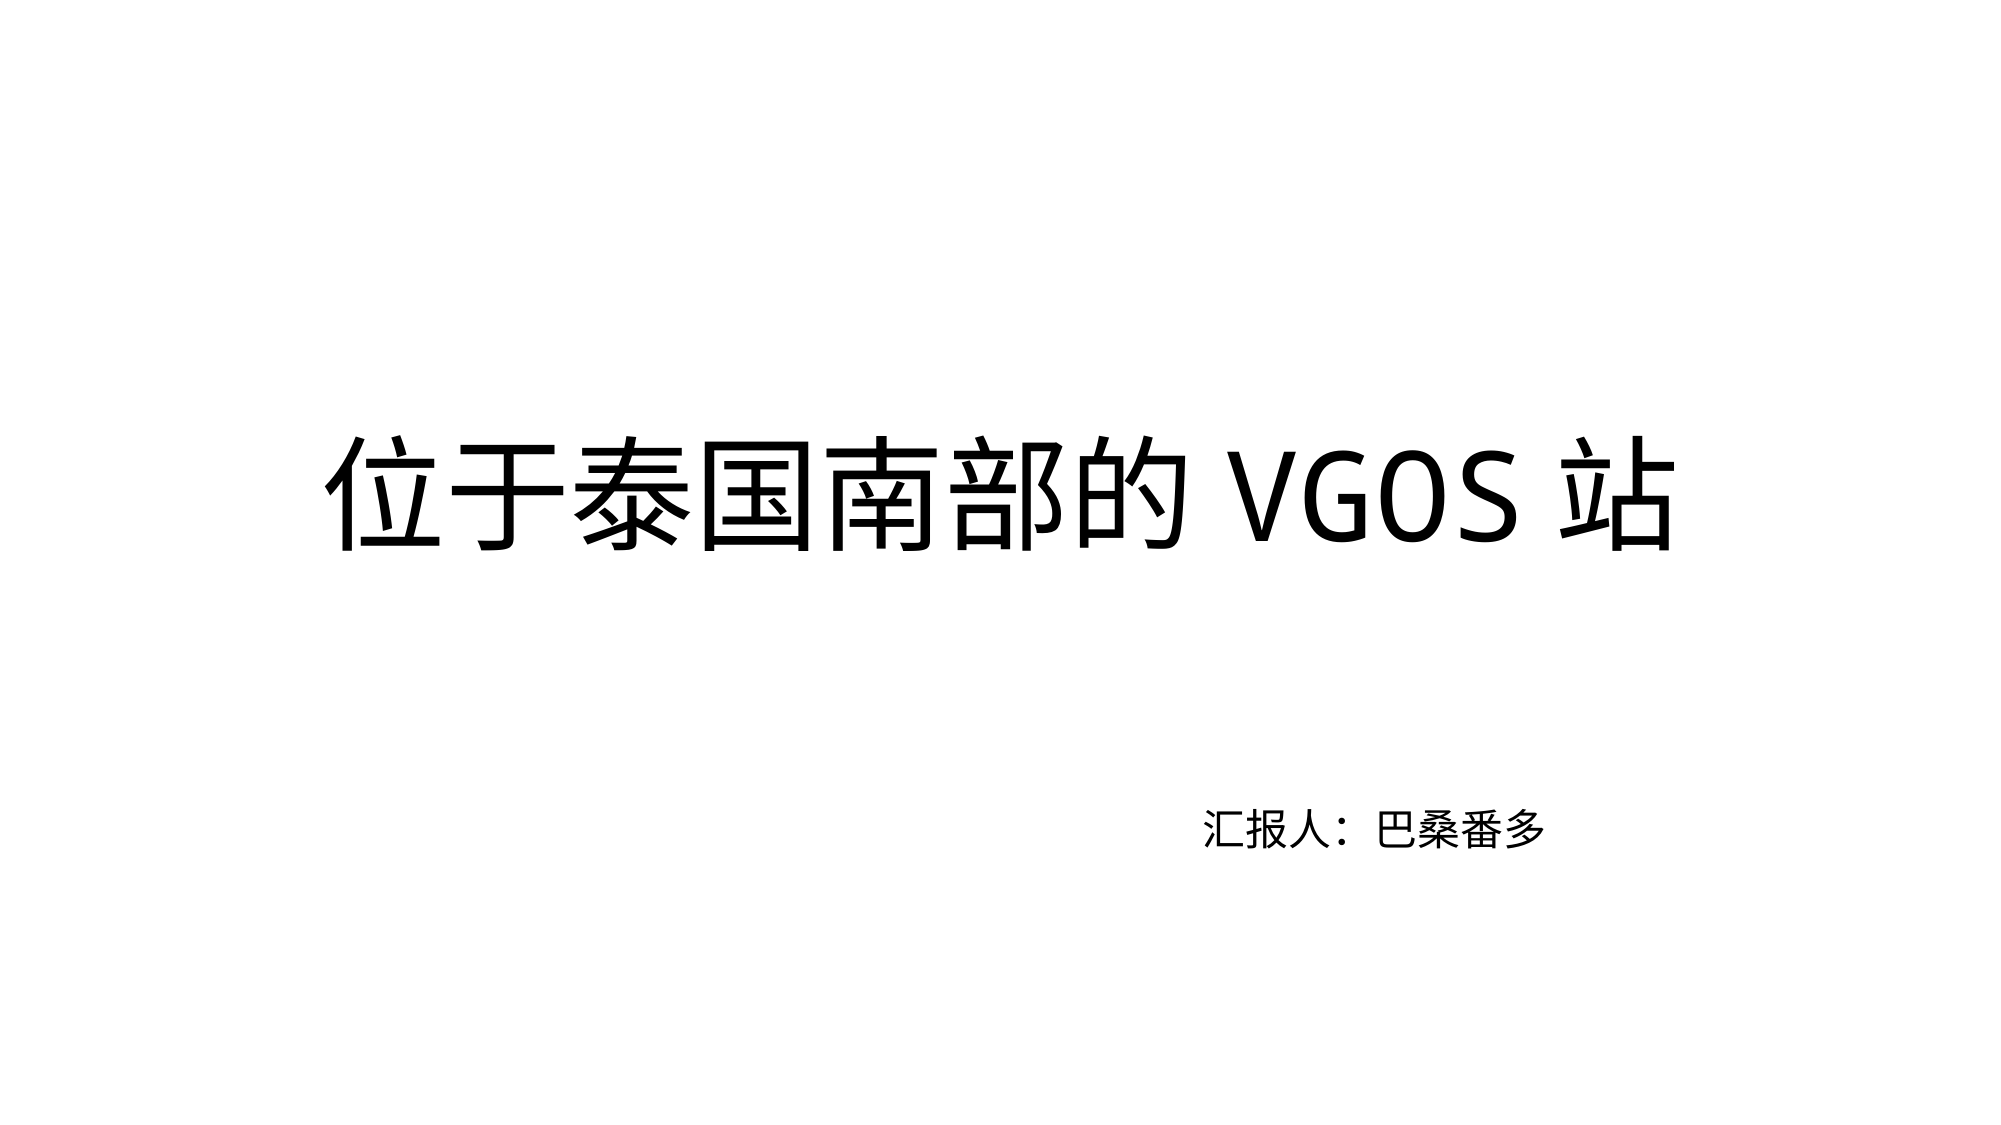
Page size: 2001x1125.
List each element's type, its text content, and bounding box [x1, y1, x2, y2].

subtitle 汇报人：巴桑番多 [249, 603, 1750, 863]
title 位于泰国南部的VGOS站 [249, 184, 1750, 576]
